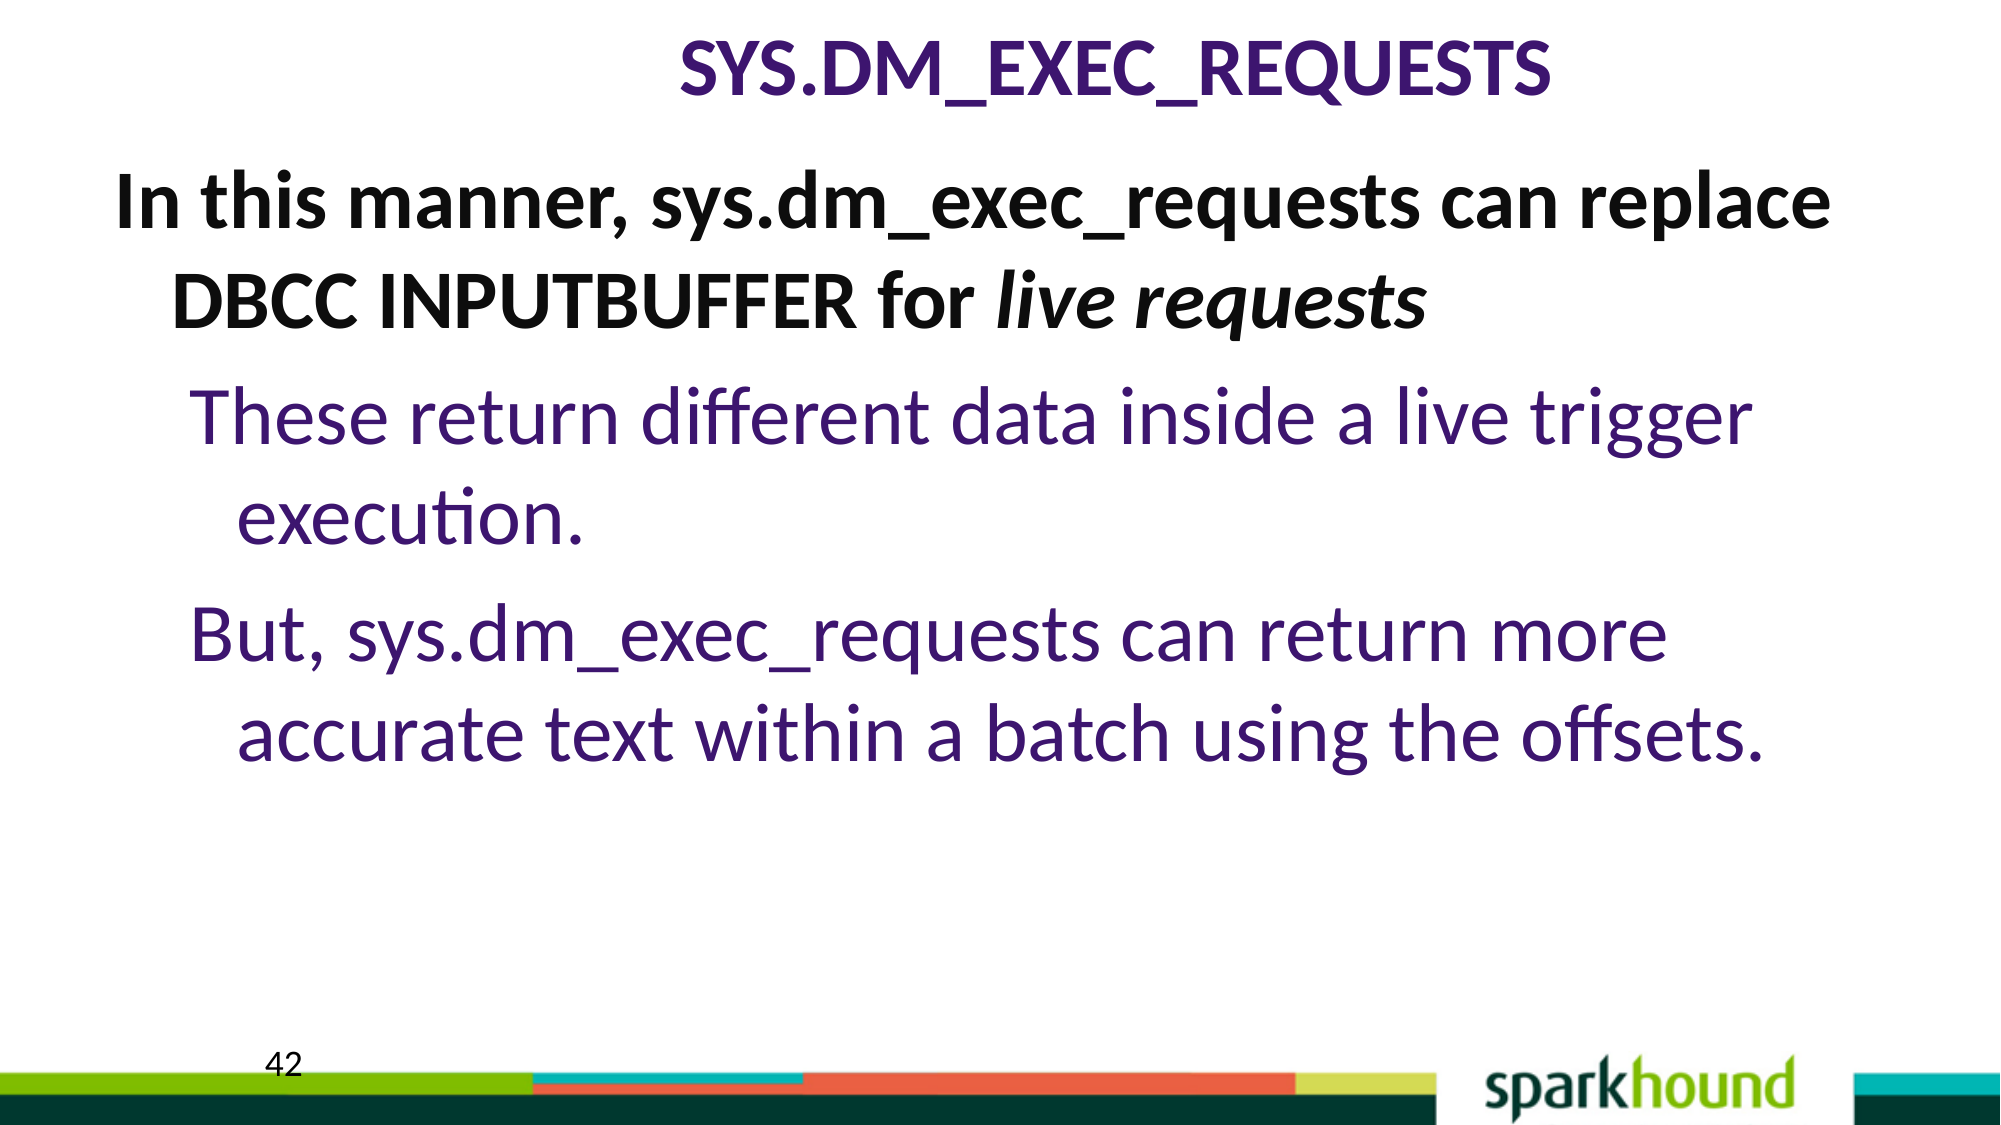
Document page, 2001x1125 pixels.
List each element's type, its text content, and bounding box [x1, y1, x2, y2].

picture [0, 1051, 2000, 1125]
title sys.dm_exec_requests [316, 0, 1917, 125]
slide_number 42 [249, 1031, 337, 1092]
list In this manner, sys.dm_exec_requests can replace DBCC INPUTBUFFER for live requests These return different data inside a live trigger execution. But, sys.dm_exec_requests can return more accurate text within a batch using the offsets. [99, 137, 1900, 938]
